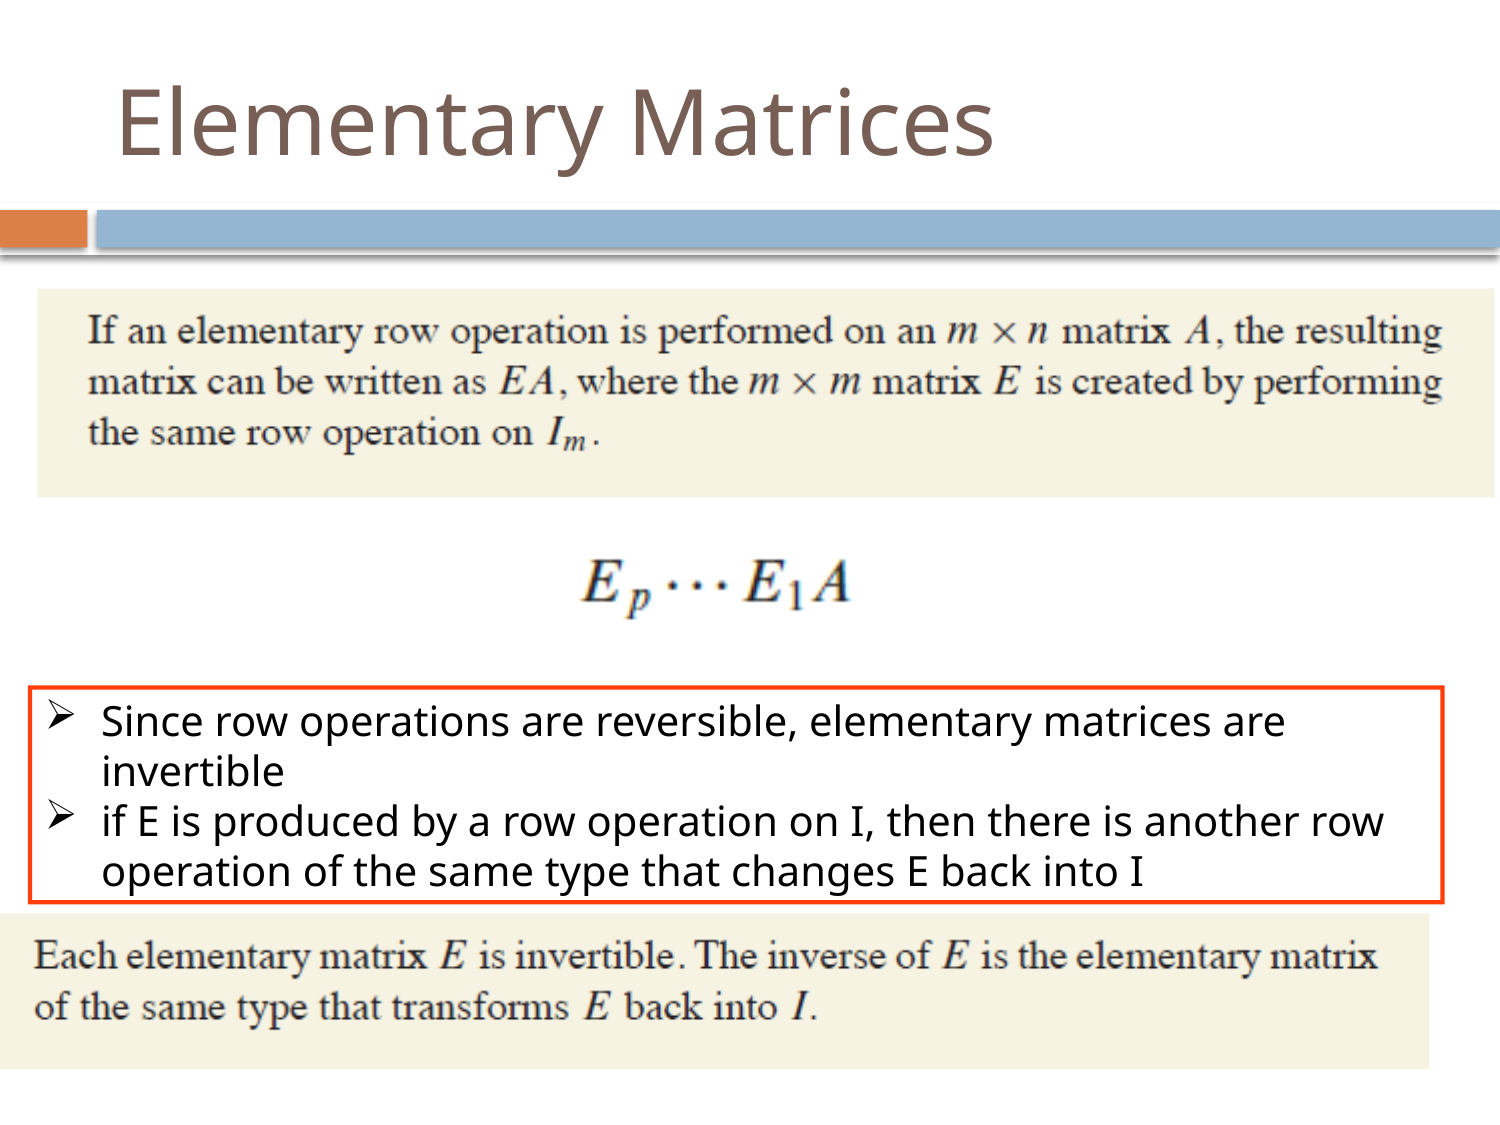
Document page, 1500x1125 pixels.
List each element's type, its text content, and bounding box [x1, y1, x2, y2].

picture [574, 537, 861, 630]
picture [29, 287, 1500, 501]
title Elementary Matrices [99, 37, 1438, 200]
picture [0, 912, 1443, 1069]
text_box Since row operations are reversible, elementary matrices are invertible if E is produced by a row operation on I, then there is another row operation of the same type that changes E back into I [30, 687, 1443, 903]
